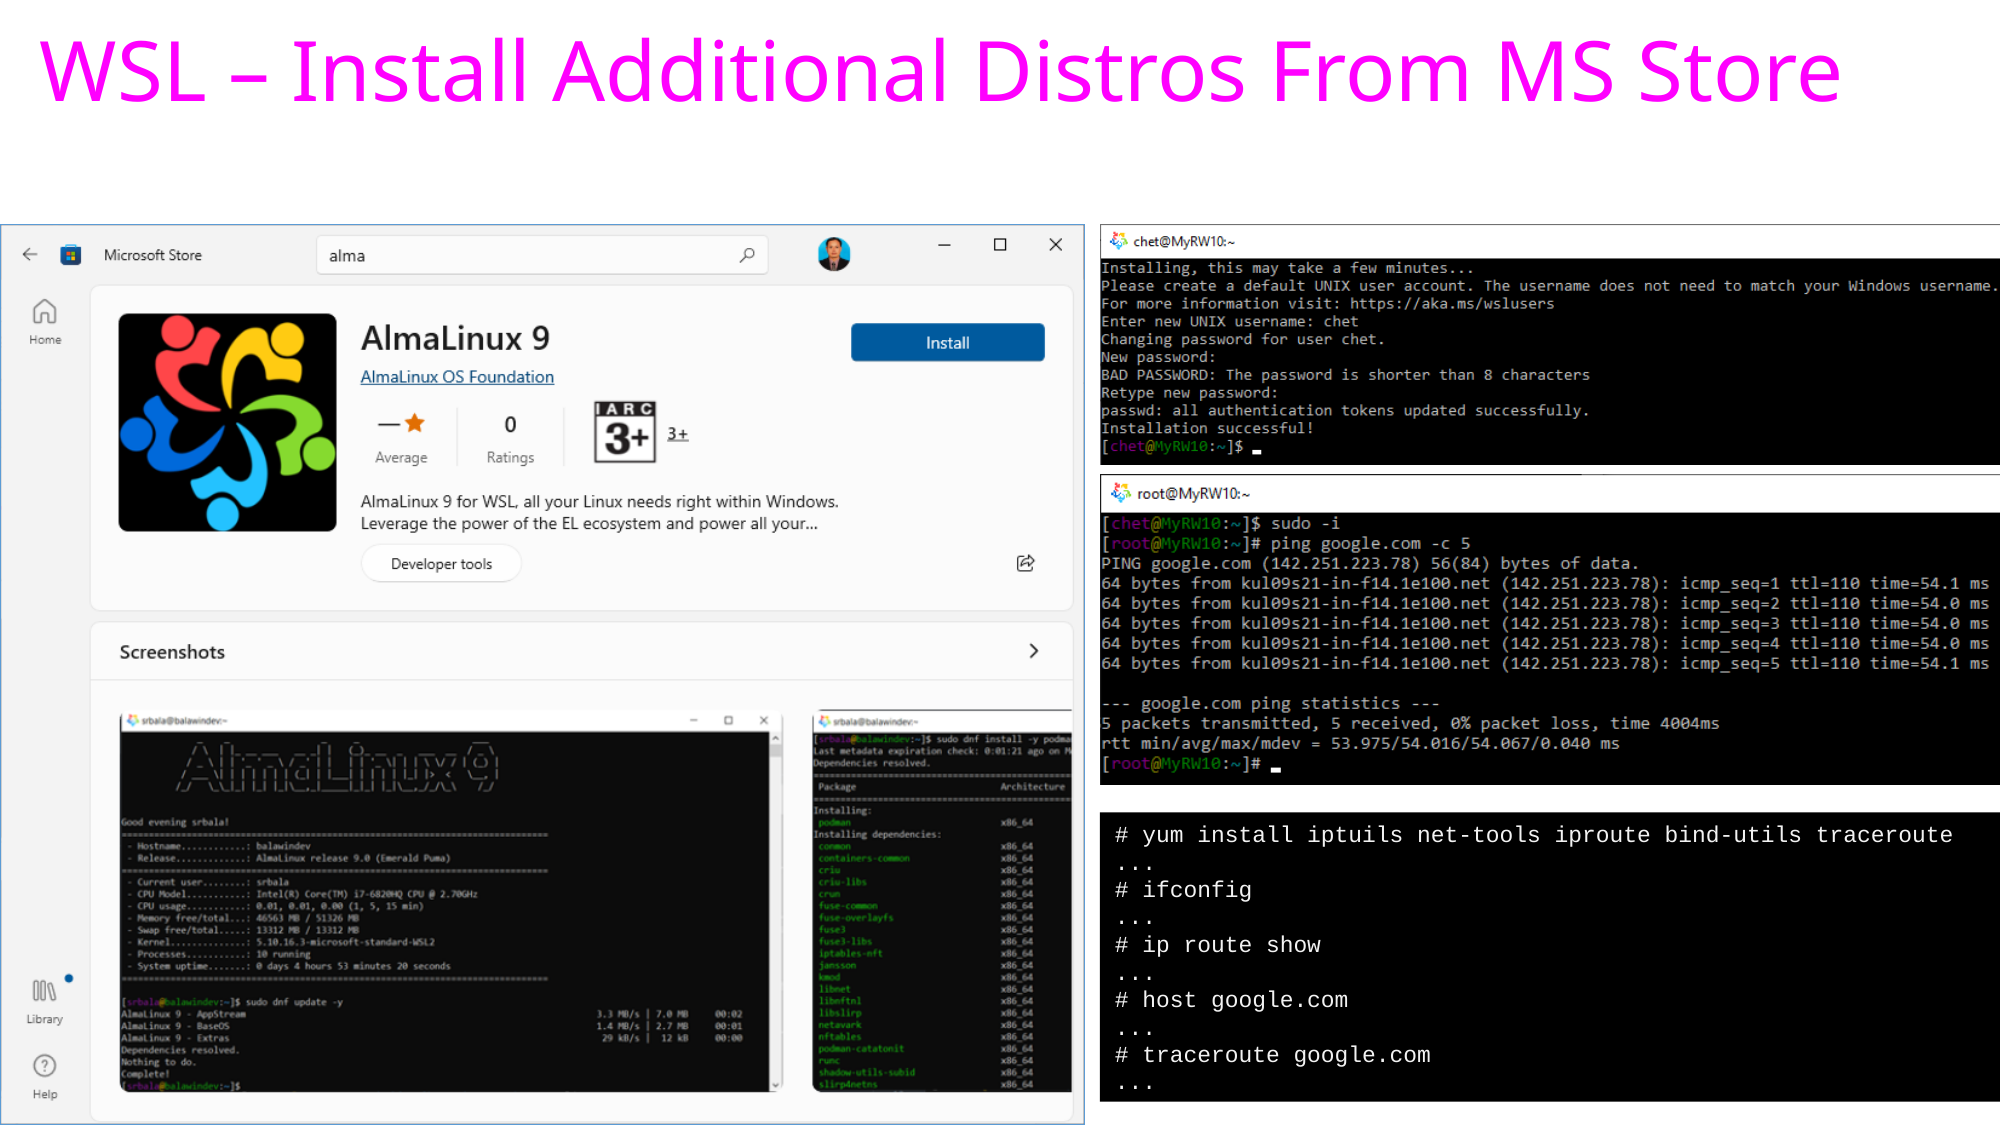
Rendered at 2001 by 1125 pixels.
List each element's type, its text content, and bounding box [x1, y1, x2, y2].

text_box # yum install iptuils net-tools iproute bind-utils traceroute ... # ifconfig ... # ip route show ... # host google.com ... # traceroute google.com ... [1099, 812, 2000, 1102]
picture [1099, 474, 2000, 785]
title WSL – Install Additional Distros From MS Store [24, 12, 1975, 138]
picture [0, 224, 1085, 1125]
picture [1099, 224, 2000, 465]
